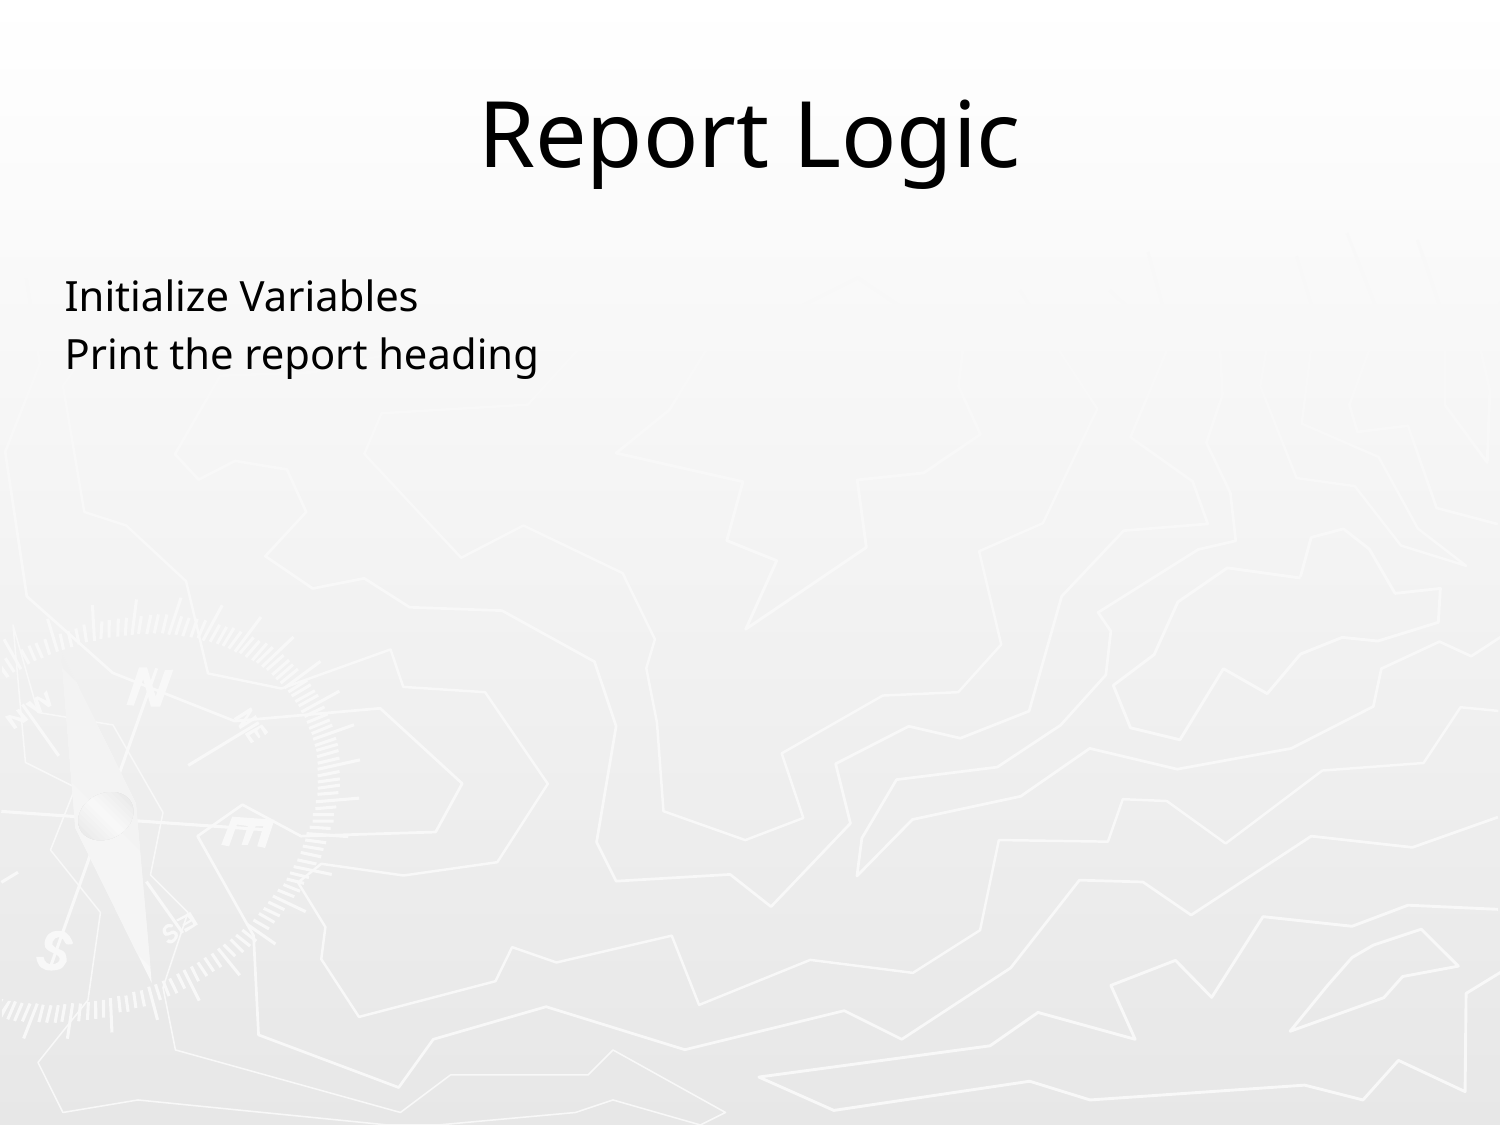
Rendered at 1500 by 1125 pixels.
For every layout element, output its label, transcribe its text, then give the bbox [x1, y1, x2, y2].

title Report Logic [49, 37, 1451, 225]
list Initialize Variables Print the report heading [49, 262, 1451, 1001]
